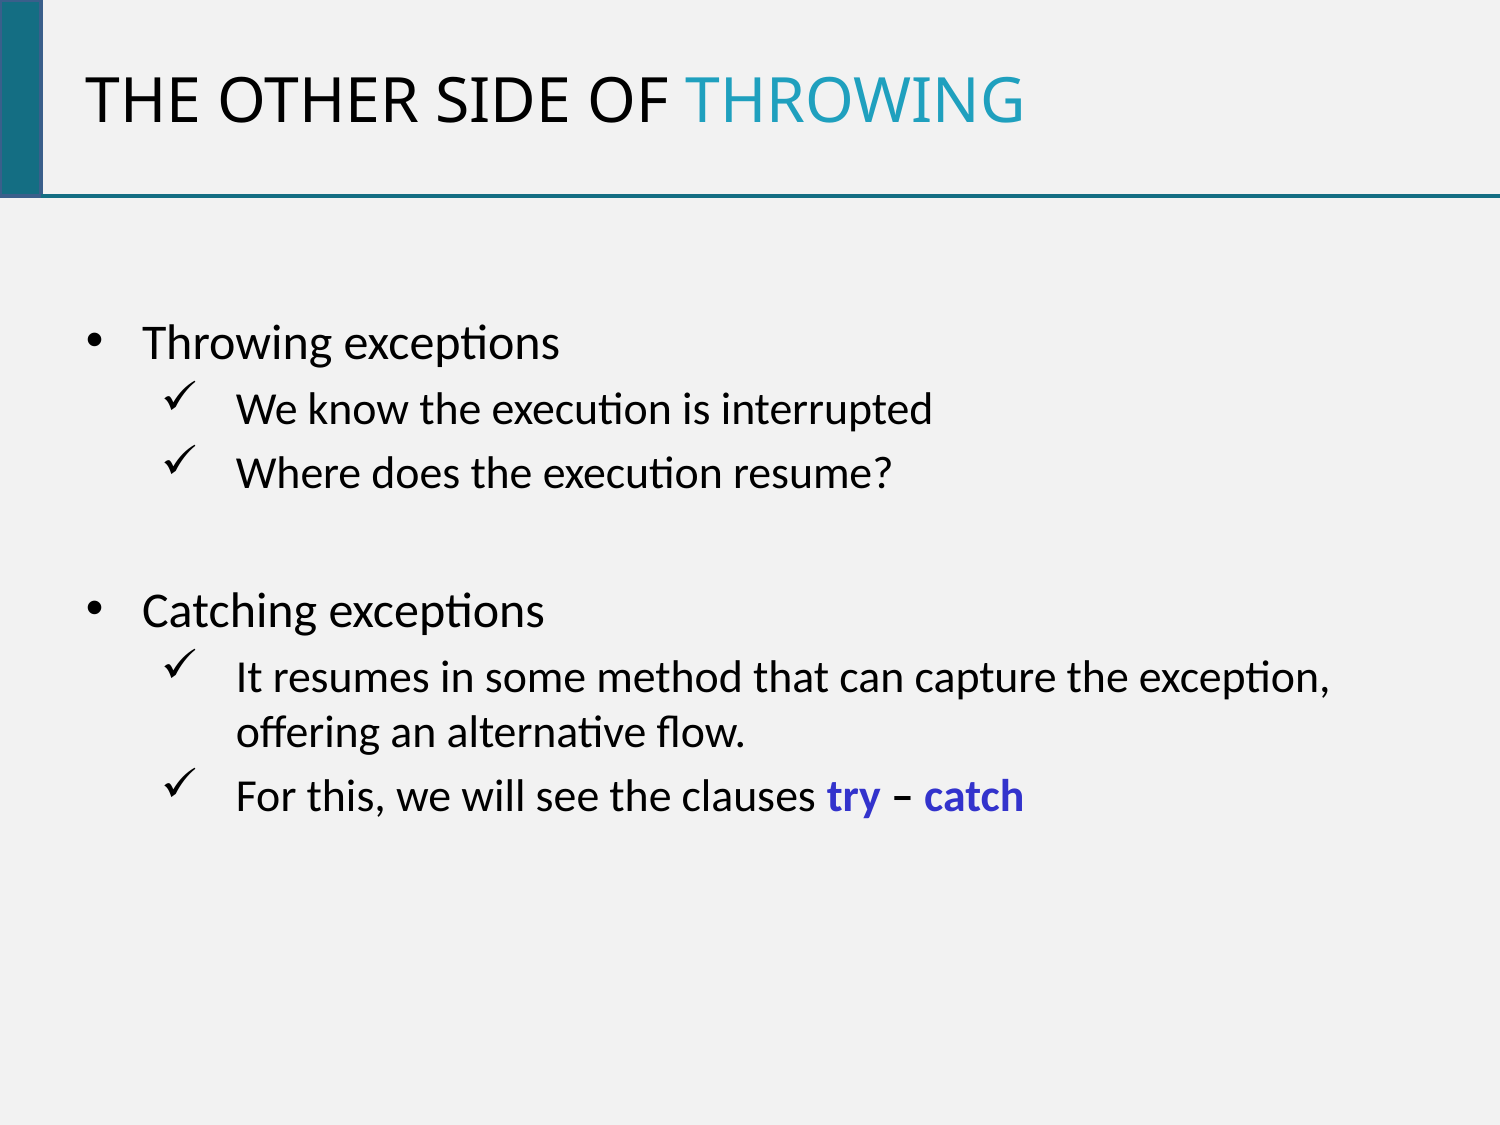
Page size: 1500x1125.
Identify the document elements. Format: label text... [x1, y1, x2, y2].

list Throwing exceptions We know the execution is interrupted Where does the execution resume? Catching exceptions It resumes in some method that can capture the exception, offering an alternative flow. For this, we will see the clauses try – catch [70, 231, 1430, 1088]
text_box The other side of throwing [70, 0, 1294, 194]
text_box [0, 0, 43, 198]
